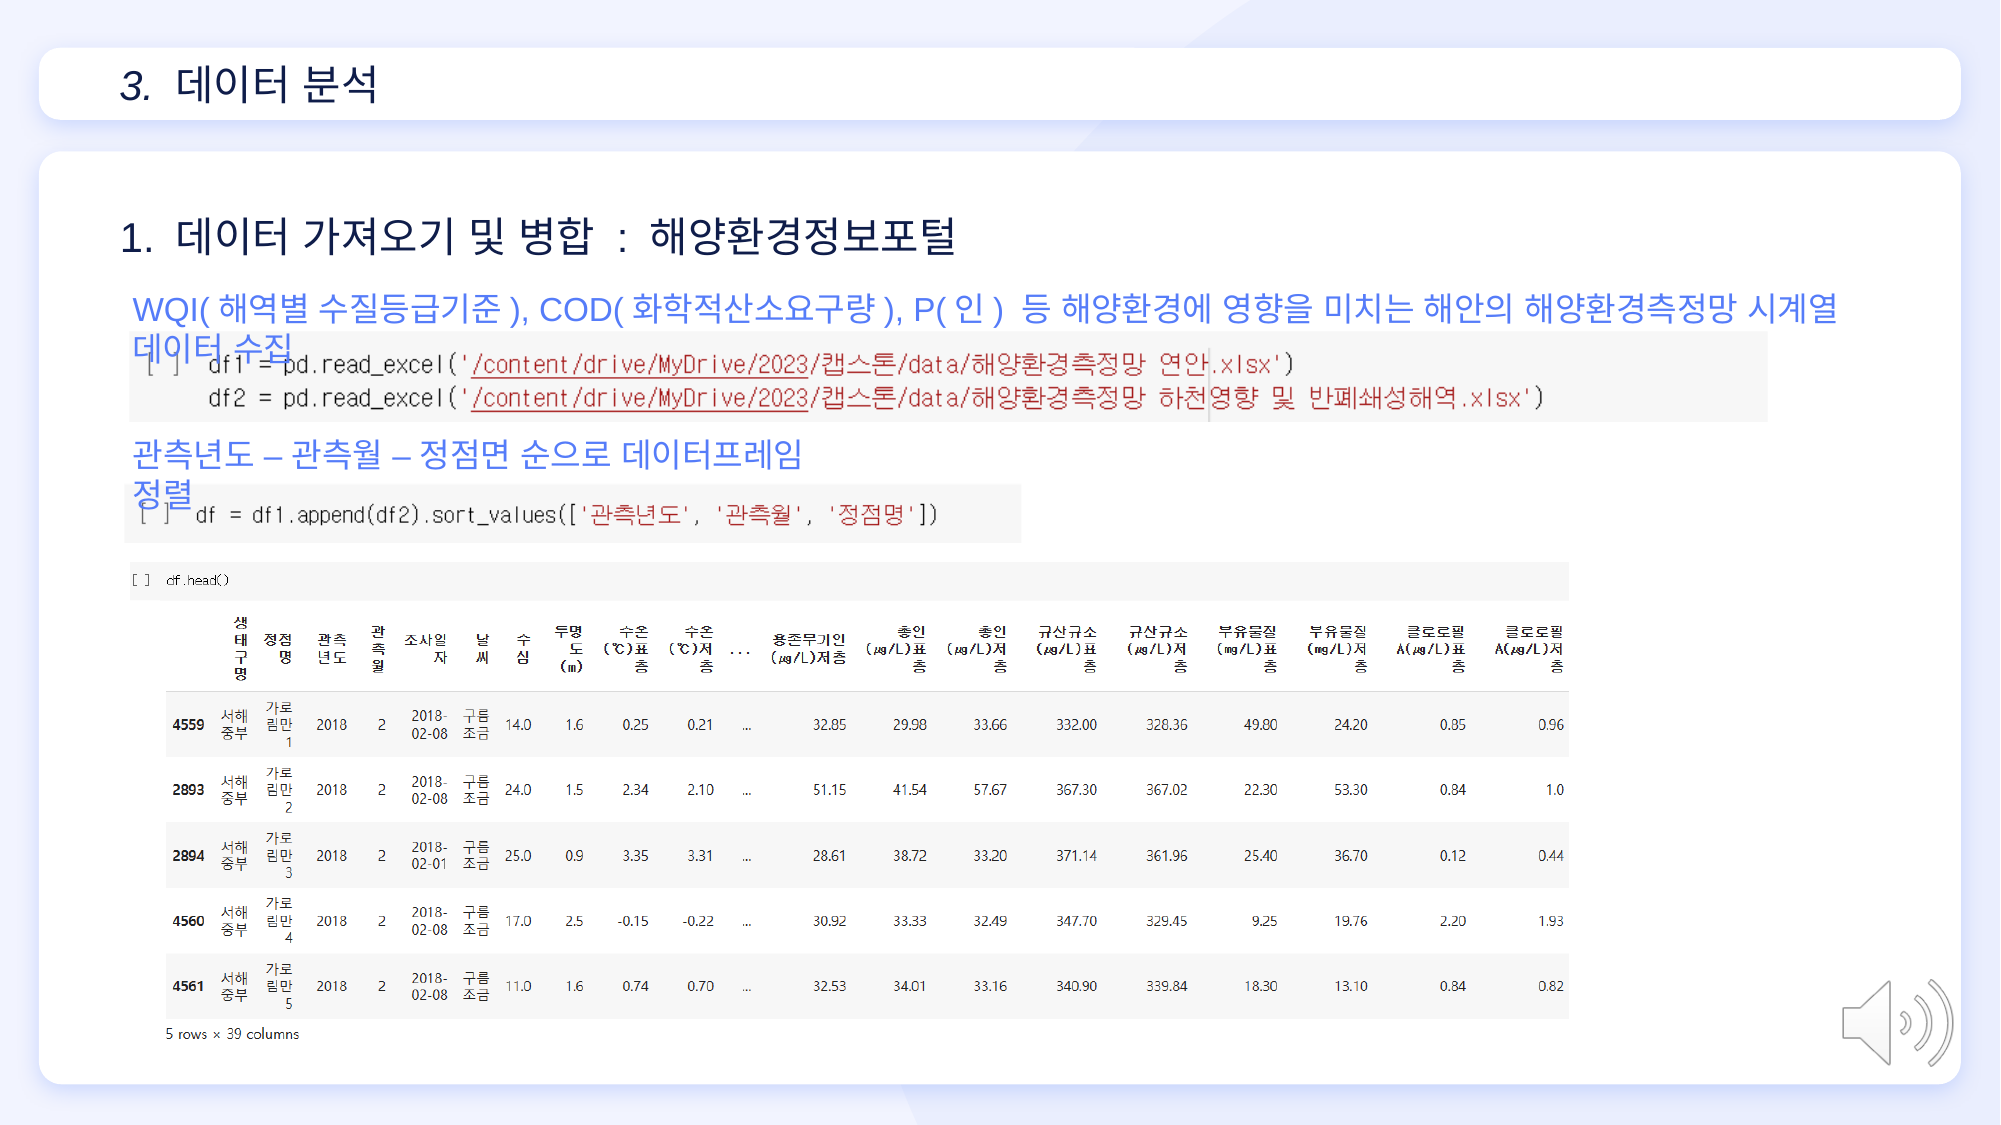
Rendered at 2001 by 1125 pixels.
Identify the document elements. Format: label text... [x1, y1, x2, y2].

picture [1830, 955, 1965, 1090]
text_box [38, 151, 1961, 1085]
text_box 1. 데이터 가져오기 및 병합 : 해양환경정보포털 [104, 203, 1871, 269]
text_box 3. 데이터 분석 [38, 47, 1961, 120]
text_box [908, 0, 2000, 1125]
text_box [117, 280, 1883, 1049]
